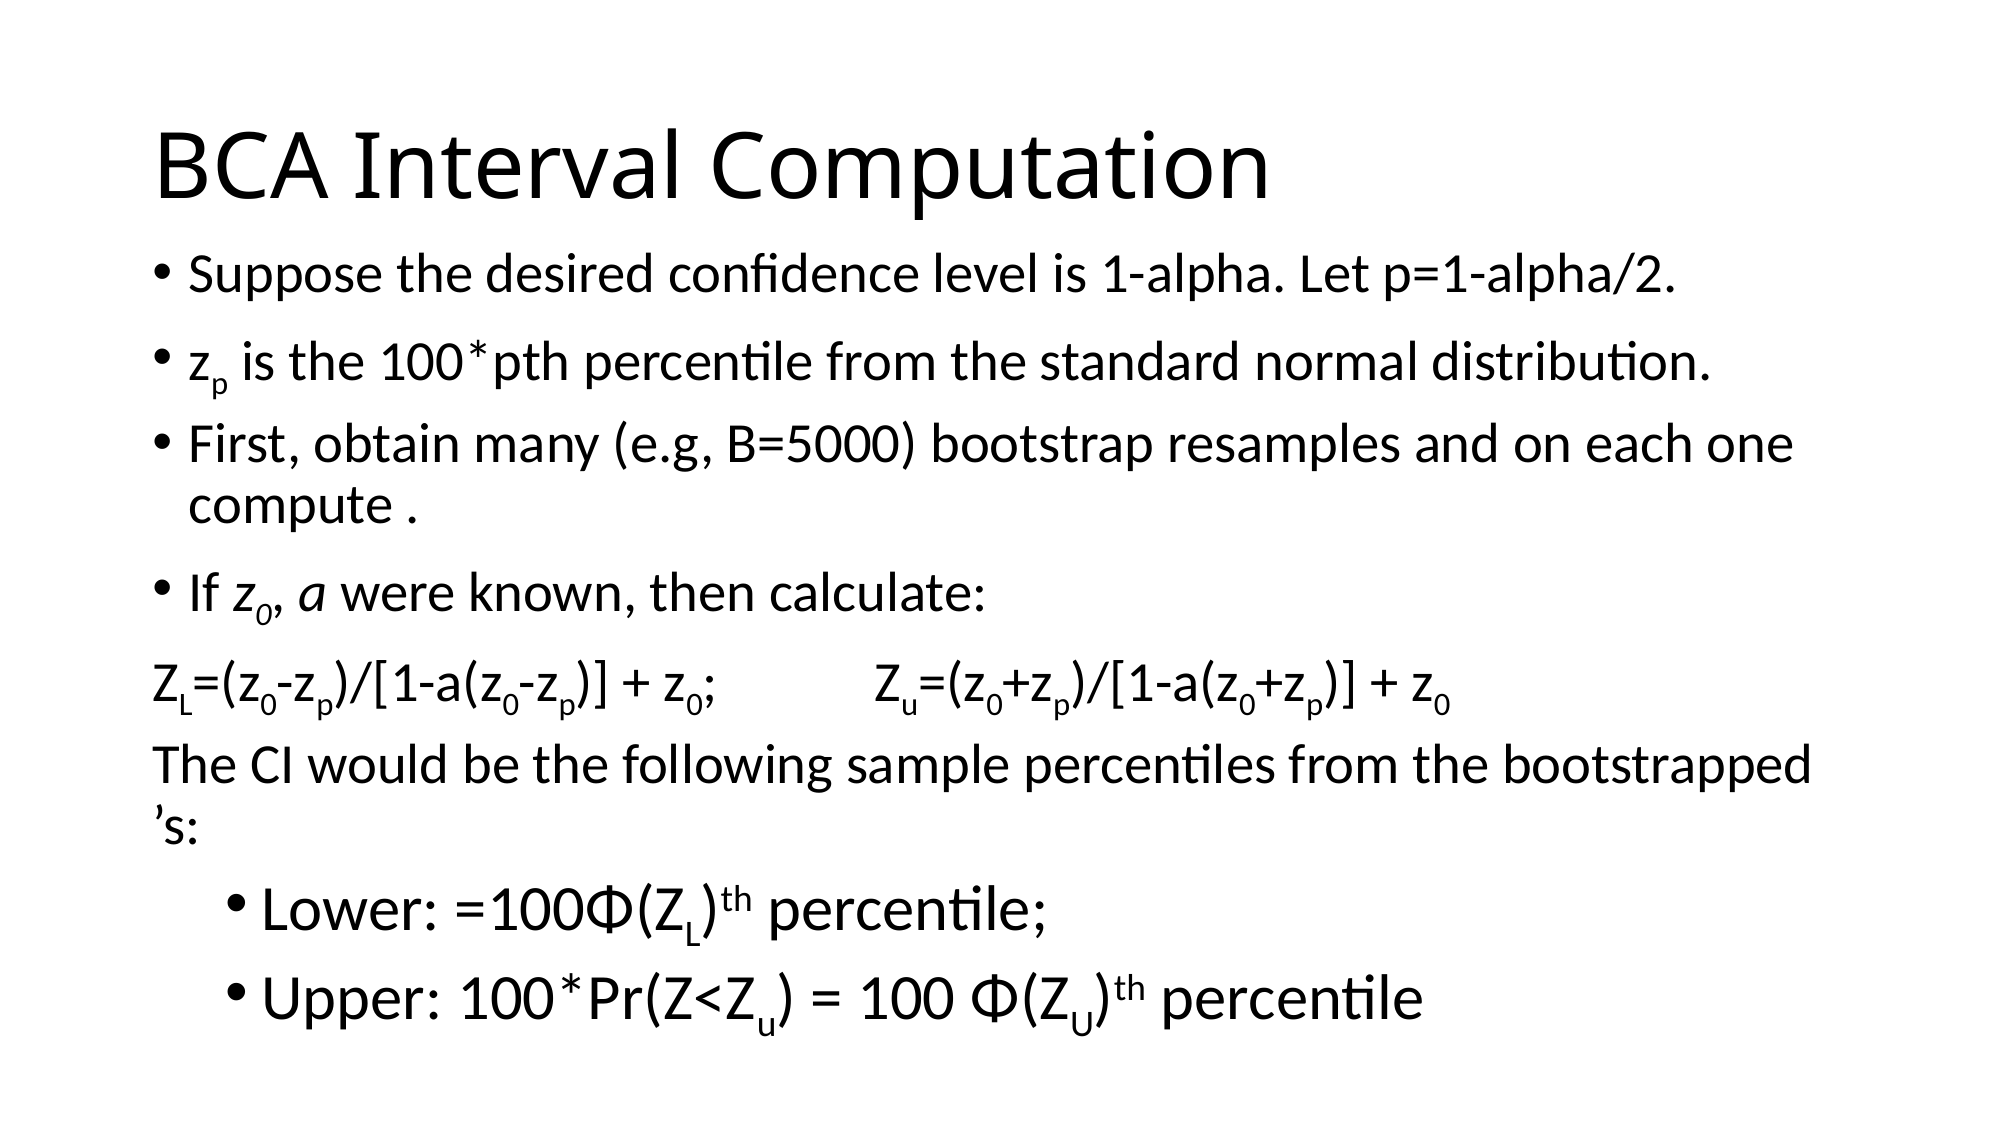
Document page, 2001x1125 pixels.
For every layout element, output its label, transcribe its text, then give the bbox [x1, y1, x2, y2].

title BCA Interval Computation [137, 59, 1863, 278]
